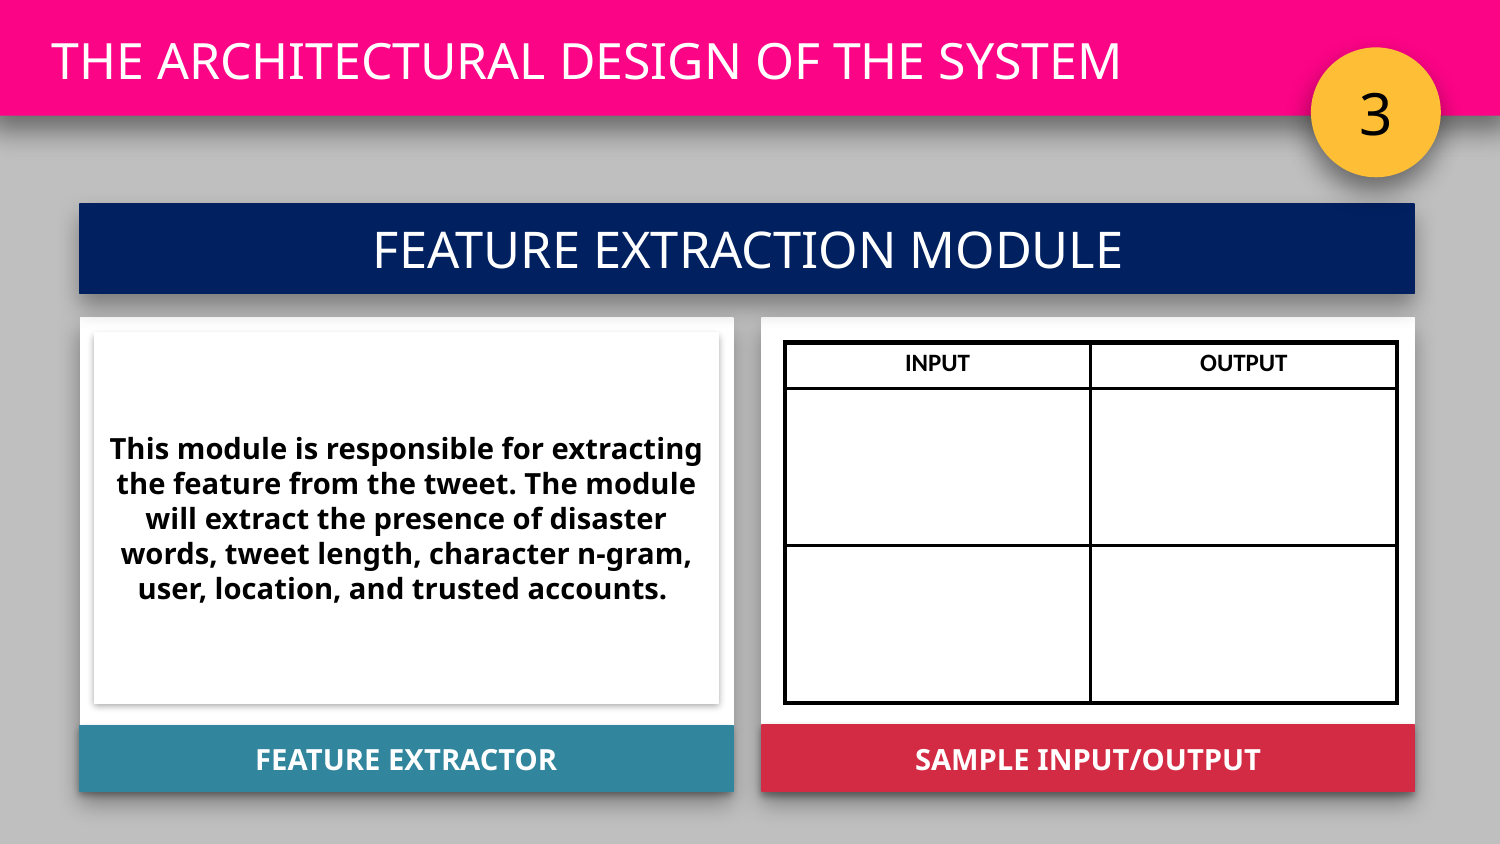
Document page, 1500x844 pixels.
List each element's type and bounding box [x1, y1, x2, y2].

text_box [0, 0, 1500, 178]
text_box [79, 317, 734, 792]
text_box [761, 317, 1415, 792]
text_box [79, 203, 1415, 294]
